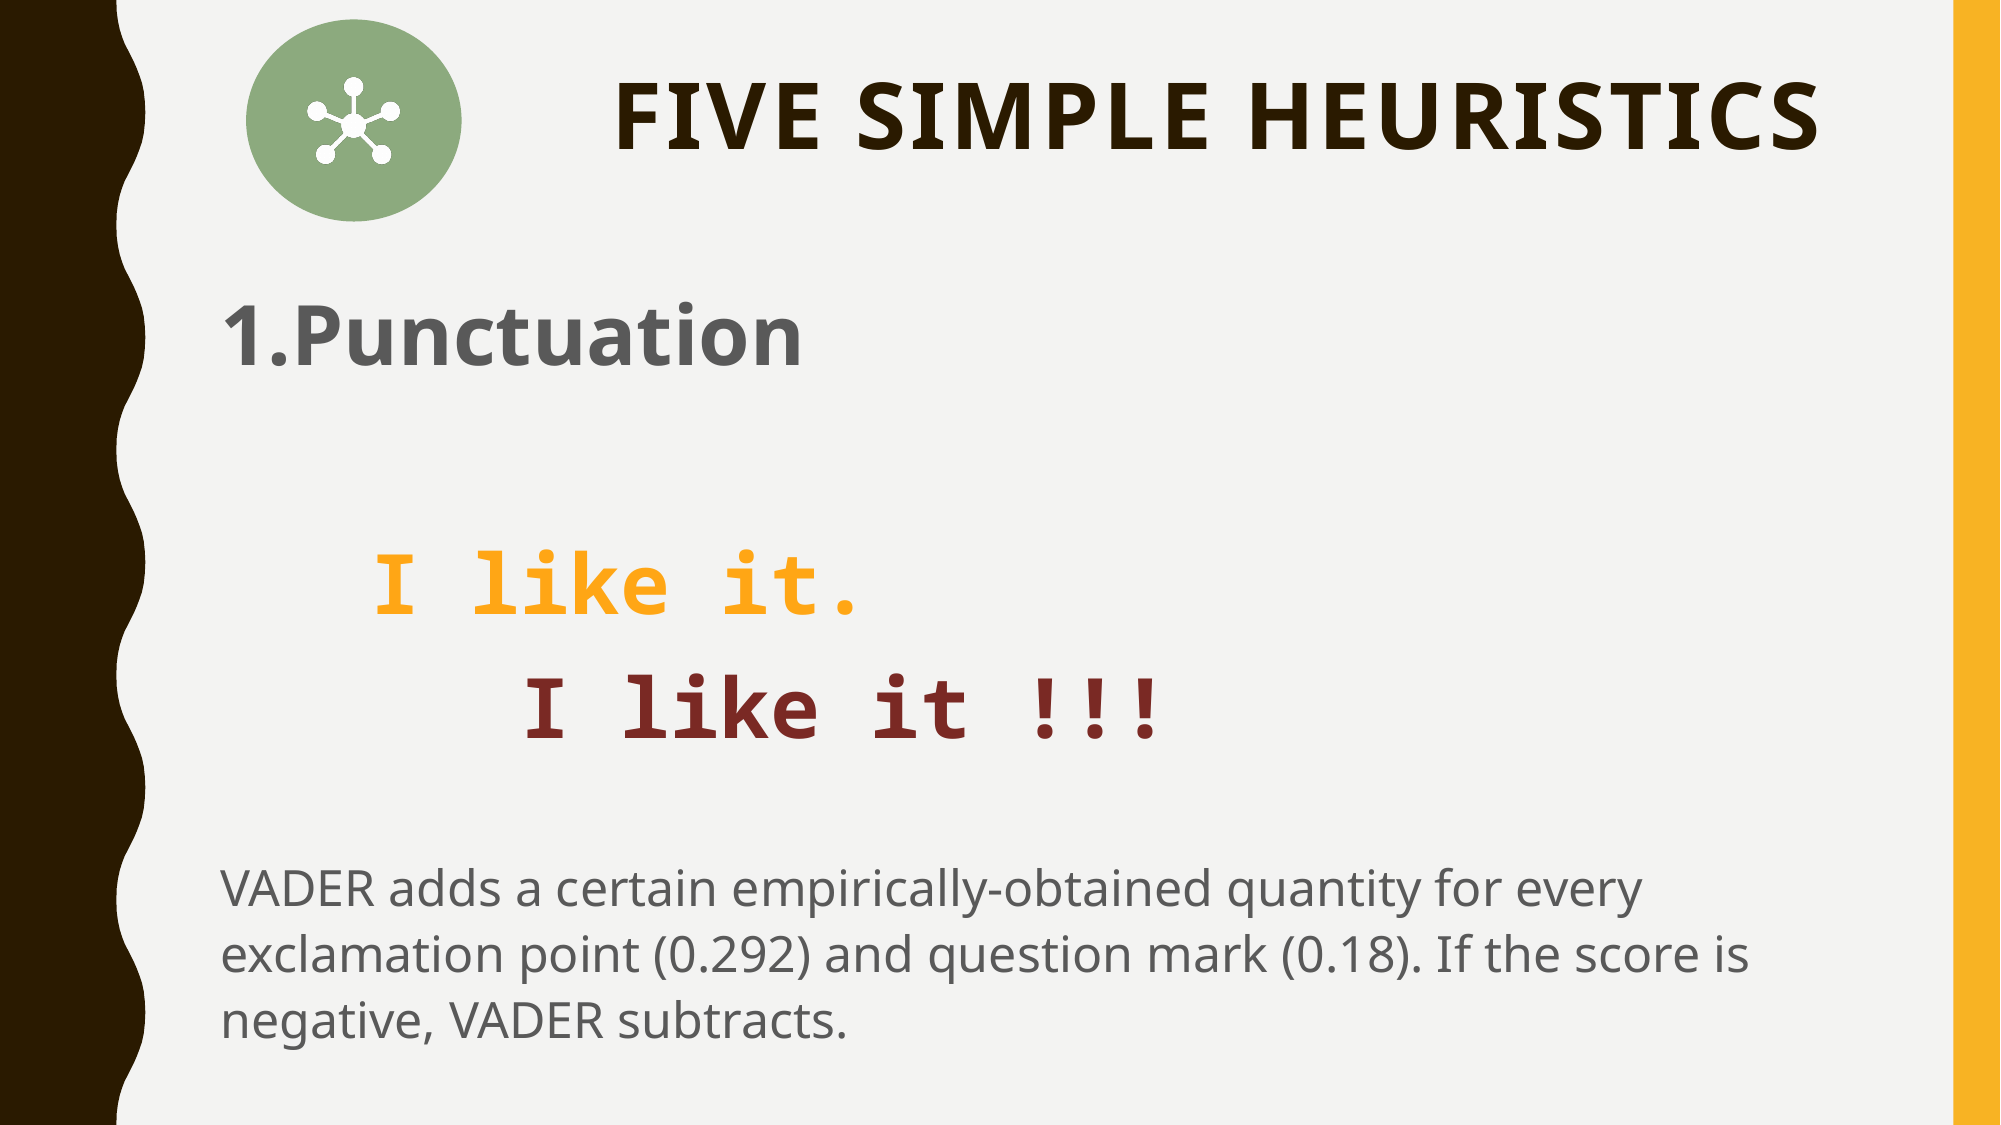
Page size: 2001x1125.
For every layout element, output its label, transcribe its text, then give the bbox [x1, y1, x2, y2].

text_box [294, 61, 413, 180]
list 1.Punctuation I like it. I like it !!! VADER adds a certain empirically-obtained quantity for every exclamation point (0.292) and question mark (0.18). If the score is negative, VADER subtracts. [205, 264, 1875, 1064]
text_box [246, 19, 462, 222]
title Five Simple Heuristics [205, 62, 1875, 264]
